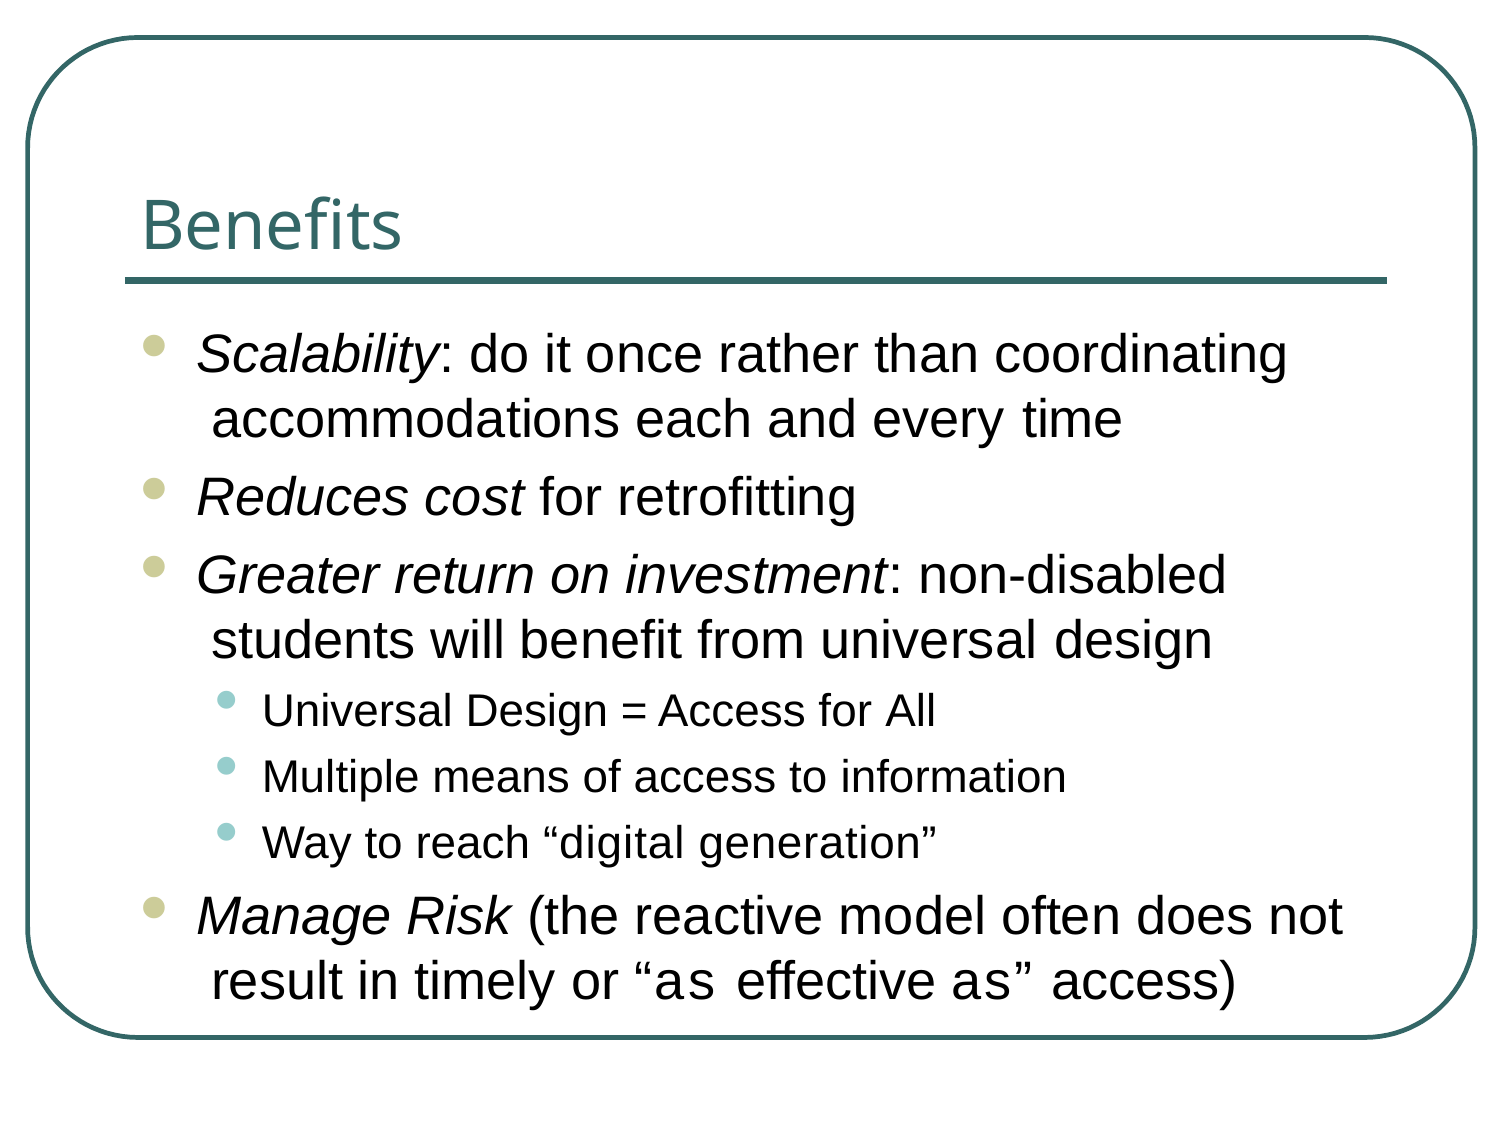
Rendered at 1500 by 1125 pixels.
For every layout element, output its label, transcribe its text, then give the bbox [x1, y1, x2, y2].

title Benefits [137, 178, 456, 316]
text_box Scalability: do it once rather than coordinating accommodations each and every time Reduces cost for retrofitting Greater return on investment: non-disabled students will benefit from universal design Universal Design = Access for All Multiple means of access to information Way to reach “digital generation” Manage Risk (the reactive model often does not result in timely or “as effective as” access) [137, 316, 1350, 1011]
